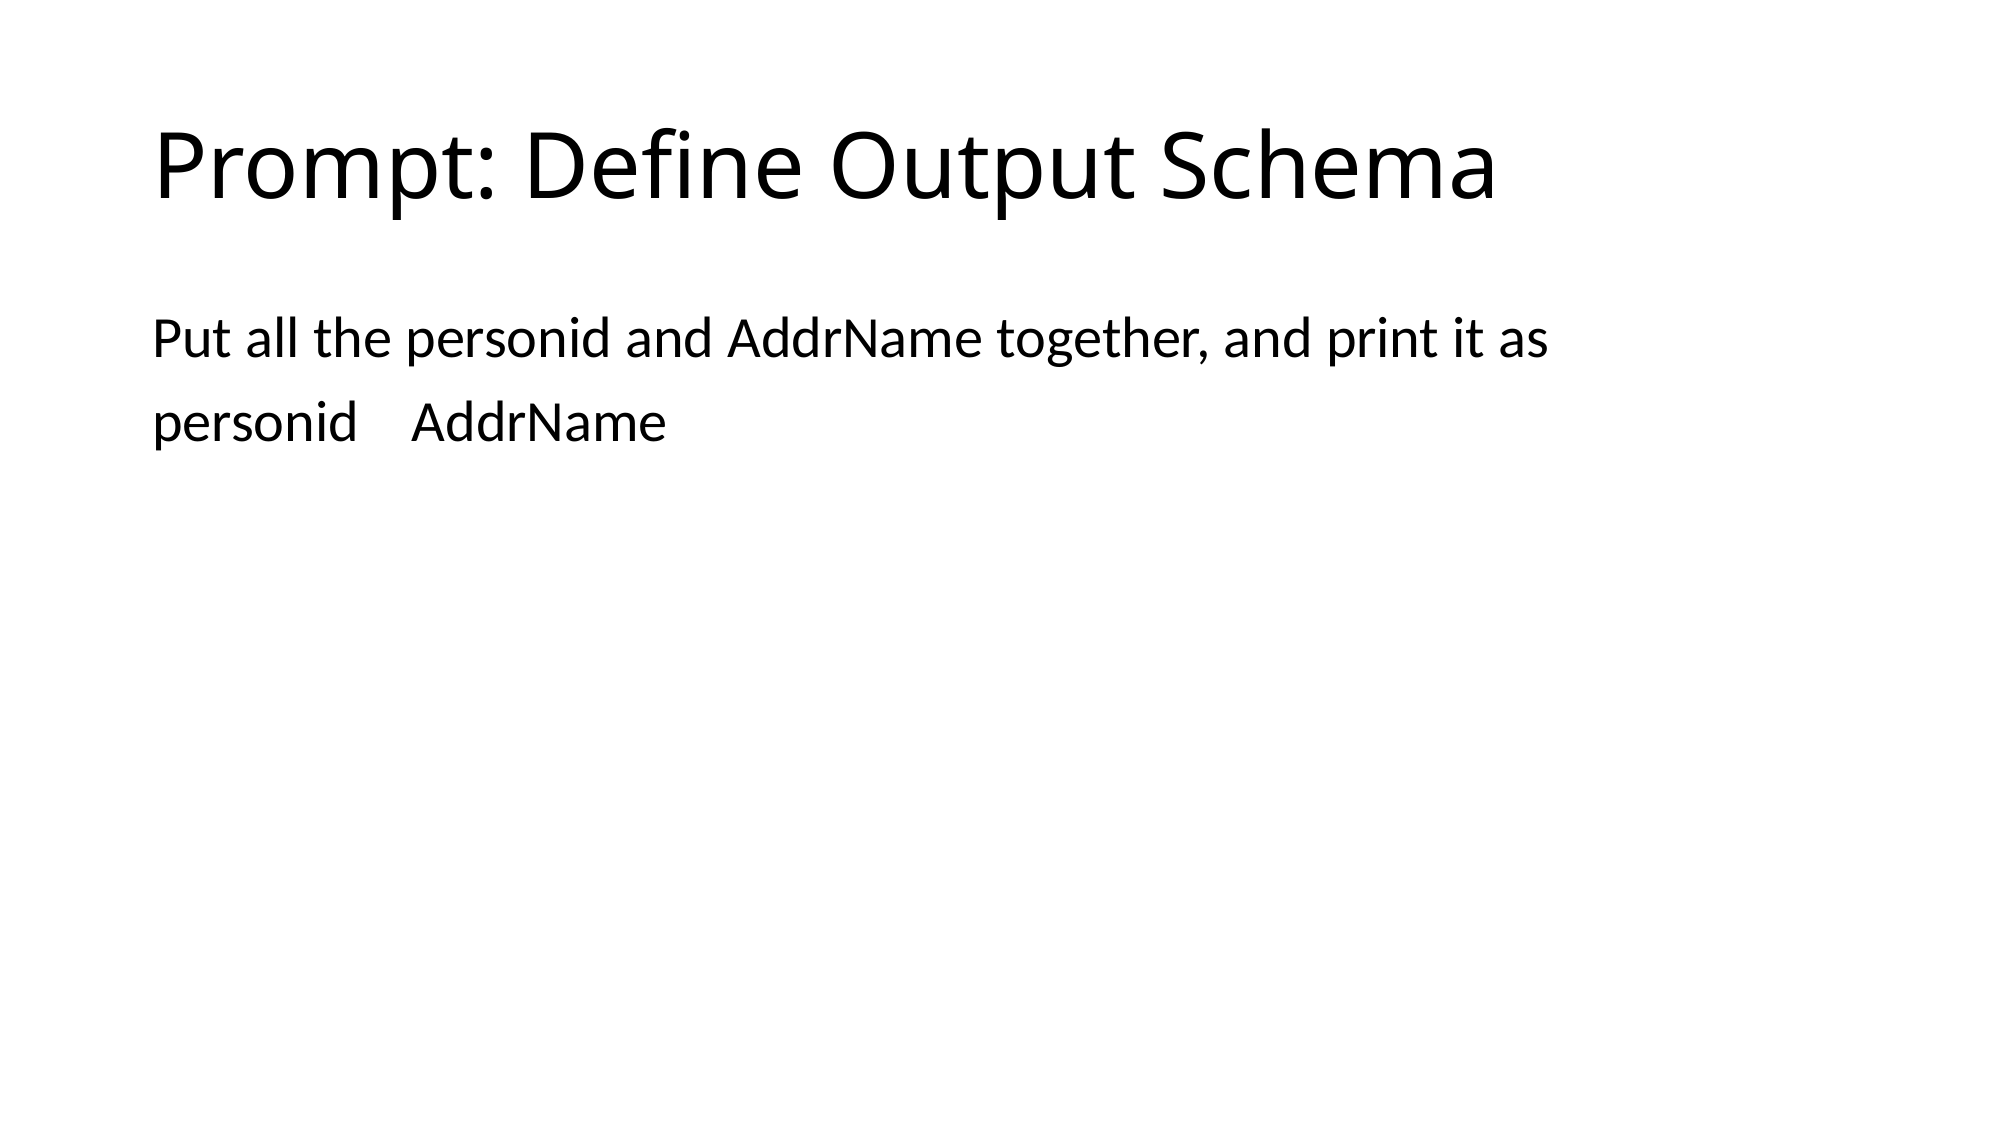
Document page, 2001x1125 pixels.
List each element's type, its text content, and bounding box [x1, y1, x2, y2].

list Put all the personid and AddrName together, and print it as personid AddrName [137, 299, 1863, 1014]
title Prompt: Define Output Schema [137, 59, 1863, 278]
